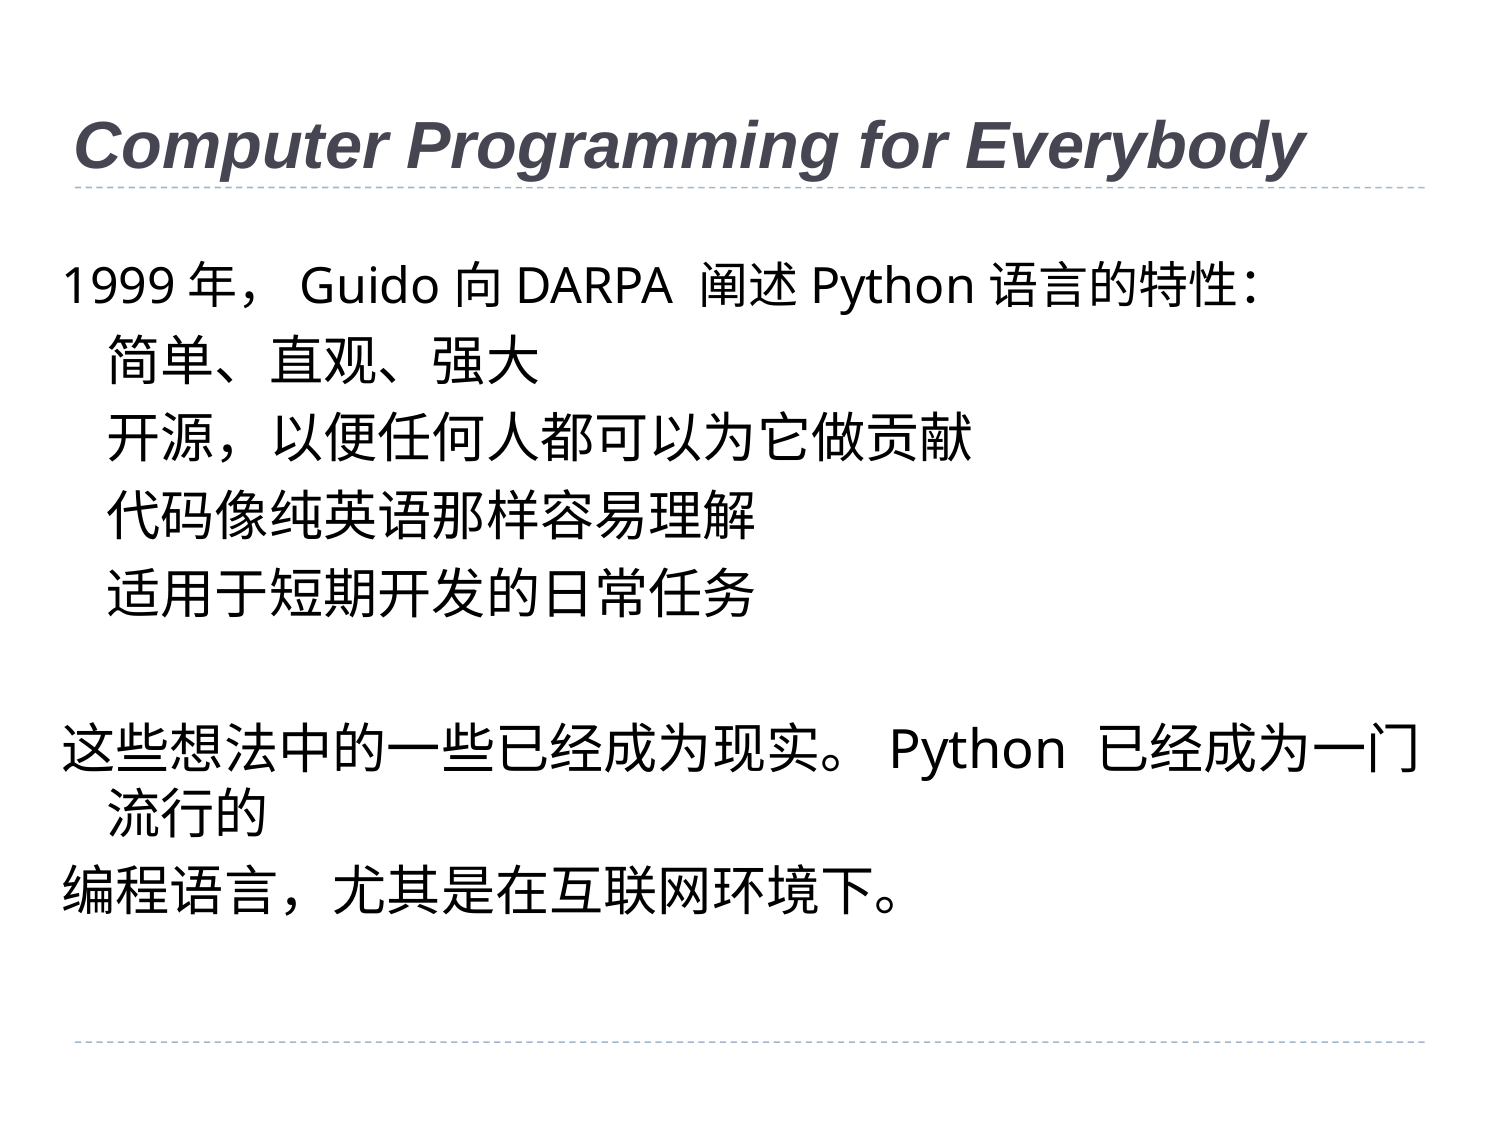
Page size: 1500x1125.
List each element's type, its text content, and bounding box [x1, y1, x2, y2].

title Computer Programming for Everybody [58, 23, 1454, 190]
list 1999年，Guido向DARPA 阐述Python语言的特性： 简单、直观、强大 开源，以便任何人都可以为它做贡献 代码像纯英语那样容易理解 适用于短期开发的日常任务 这些想法中的一些已经成为现实。Python 已经成为一门流行的 编程语言，尤其是在互联网环境下。 [46, 246, 1465, 1000]
